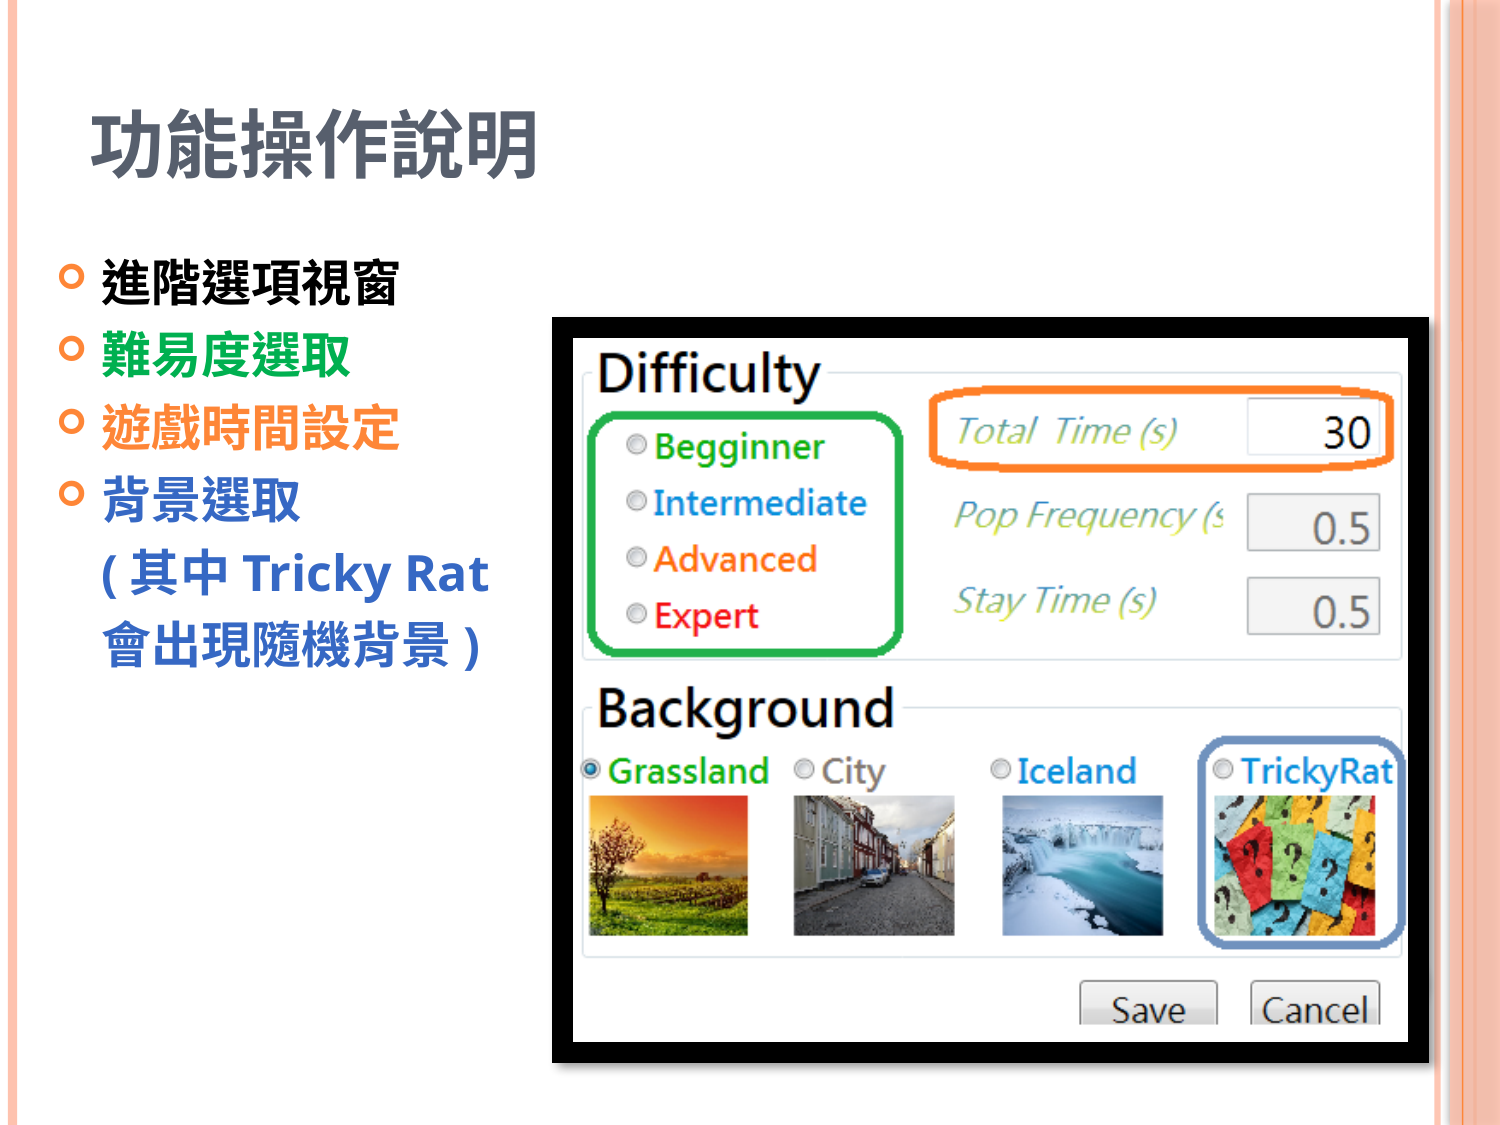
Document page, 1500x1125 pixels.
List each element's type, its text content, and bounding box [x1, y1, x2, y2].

title 功能操作說明 [75, 7, 1300, 195]
picture [572, 337, 1409, 1043]
list 進階選項視窗 難易度選取 遊戲時間設定 背景選取 (其中Tricky Rat 會出現隨機背景) [41, 243, 1267, 1043]
